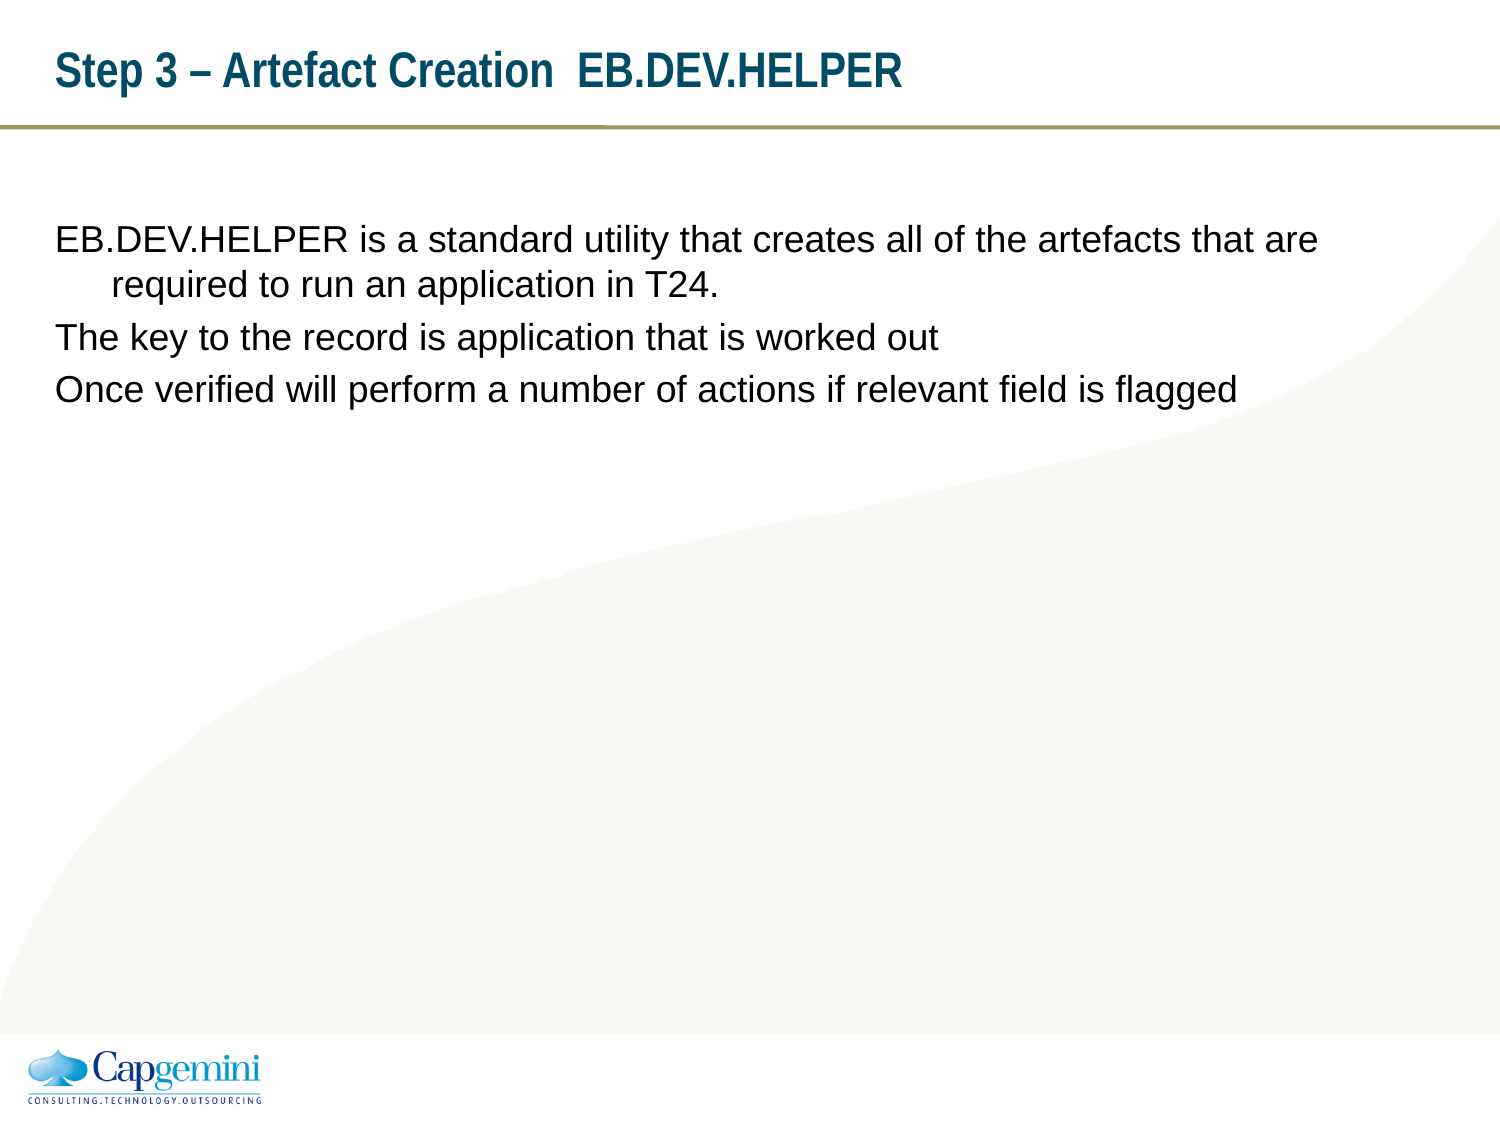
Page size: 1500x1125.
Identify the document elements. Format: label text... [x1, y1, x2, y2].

picture [0, 130, 1500, 1125]
list EB.DEV.HELPER is a standard utility that creates all of the artefacts that are required to run an application in T24. The key to the record is application that is worked out Once verified will perform a number of actions if relevant field is flagged [39, 207, 1470, 1006]
picture [0, 0, 1500, 125]
title Step 3 – Artefact Creation EB.DEV.HELPER [39, 22, 1470, 113]
